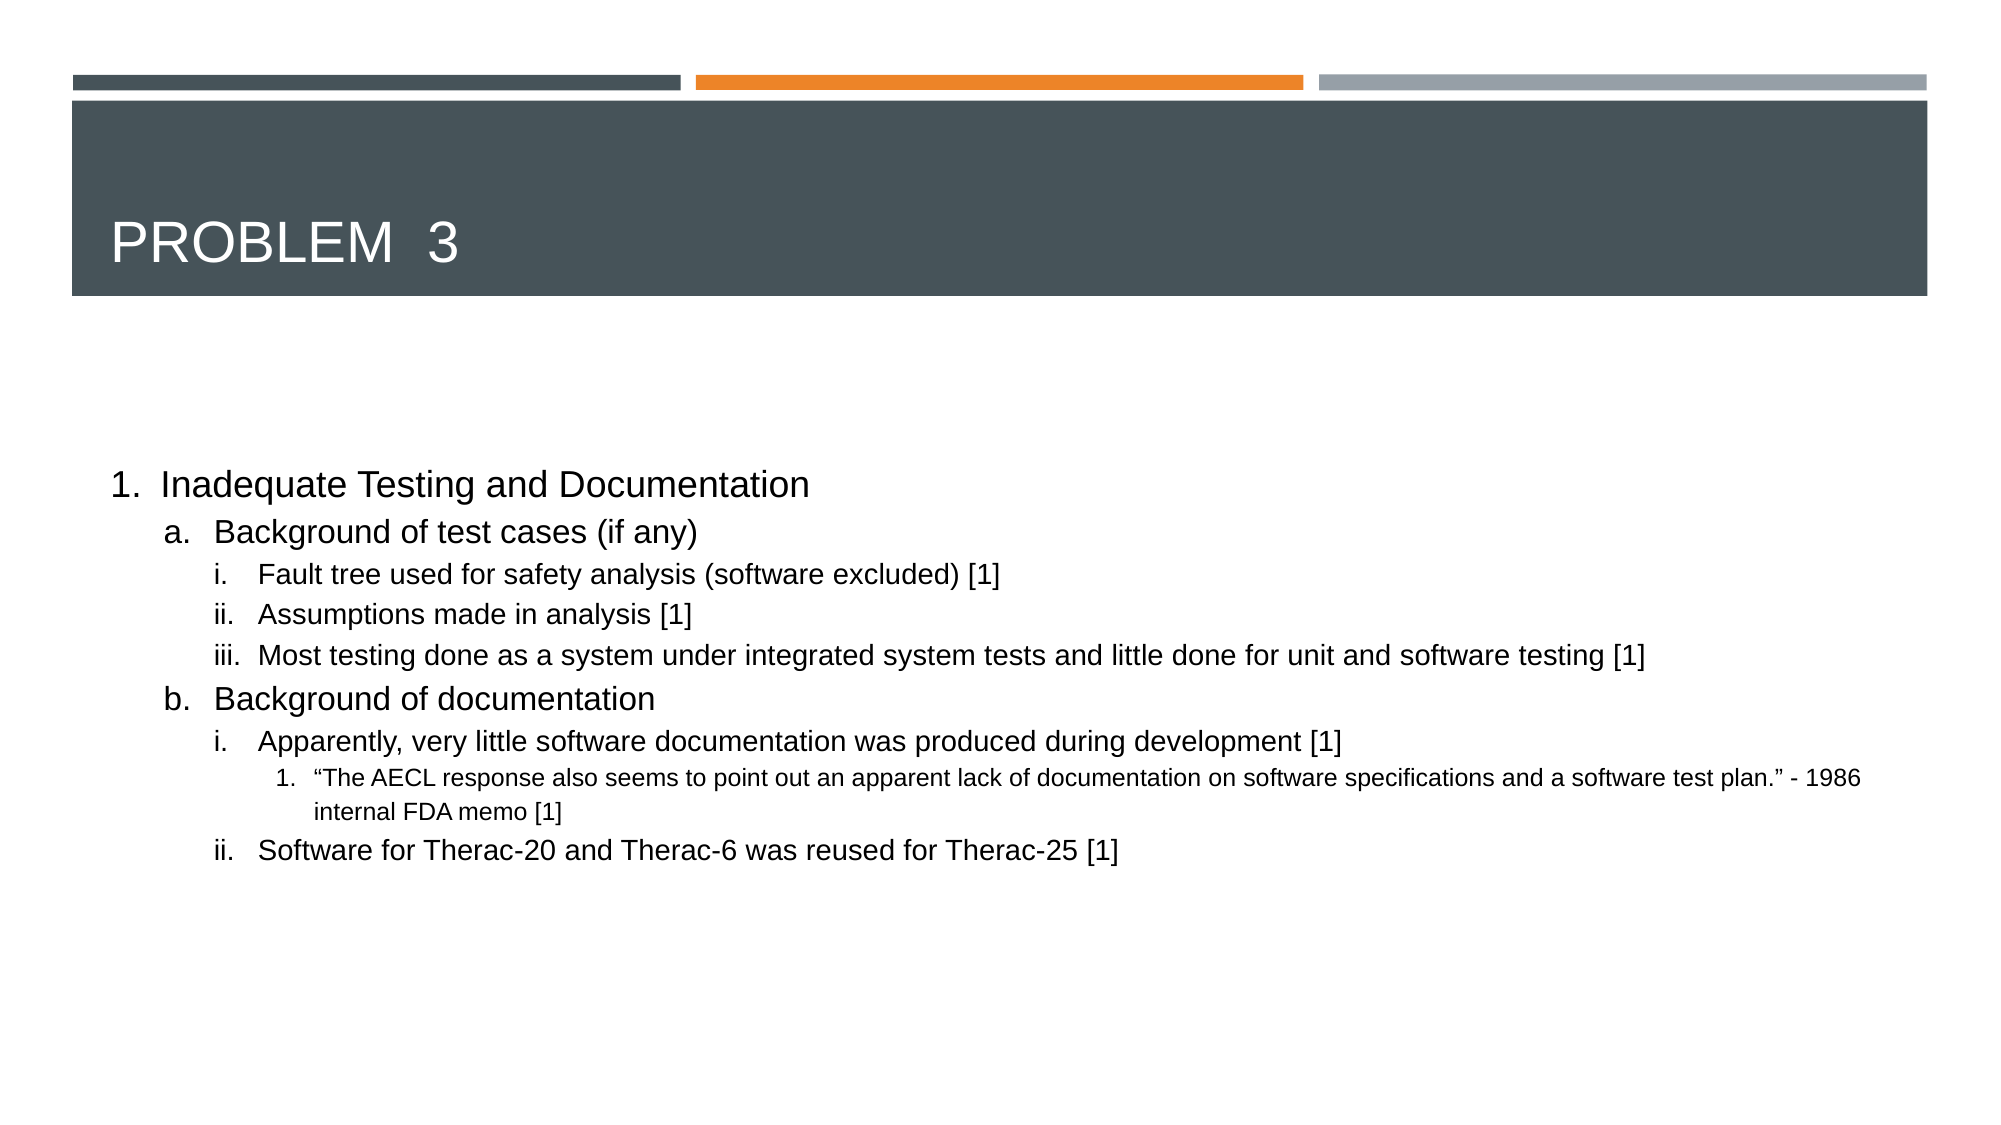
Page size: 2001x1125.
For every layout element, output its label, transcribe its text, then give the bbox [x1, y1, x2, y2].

list Inadequate Testing and Documentation Background of test cases (if any) Fault tree used for safety analysis (software excluded) [1] Assumptions made in analysis [1] Most testing done as a system under integrated system tests and little done for unit and software testing [1] Background of documentation Apparently, very little software documentation was produced during development [1] “The AECL response also seems to point out an apparent lack of documentation on software specifications and a software test plan.” - 1986 internal FDA memo [1] Software for Therac-20 and Therac-6 was reused for Therac-25 [1] [95, 357, 1905, 962]
title PROBLEM 3 [95, 115, 1905, 282]
